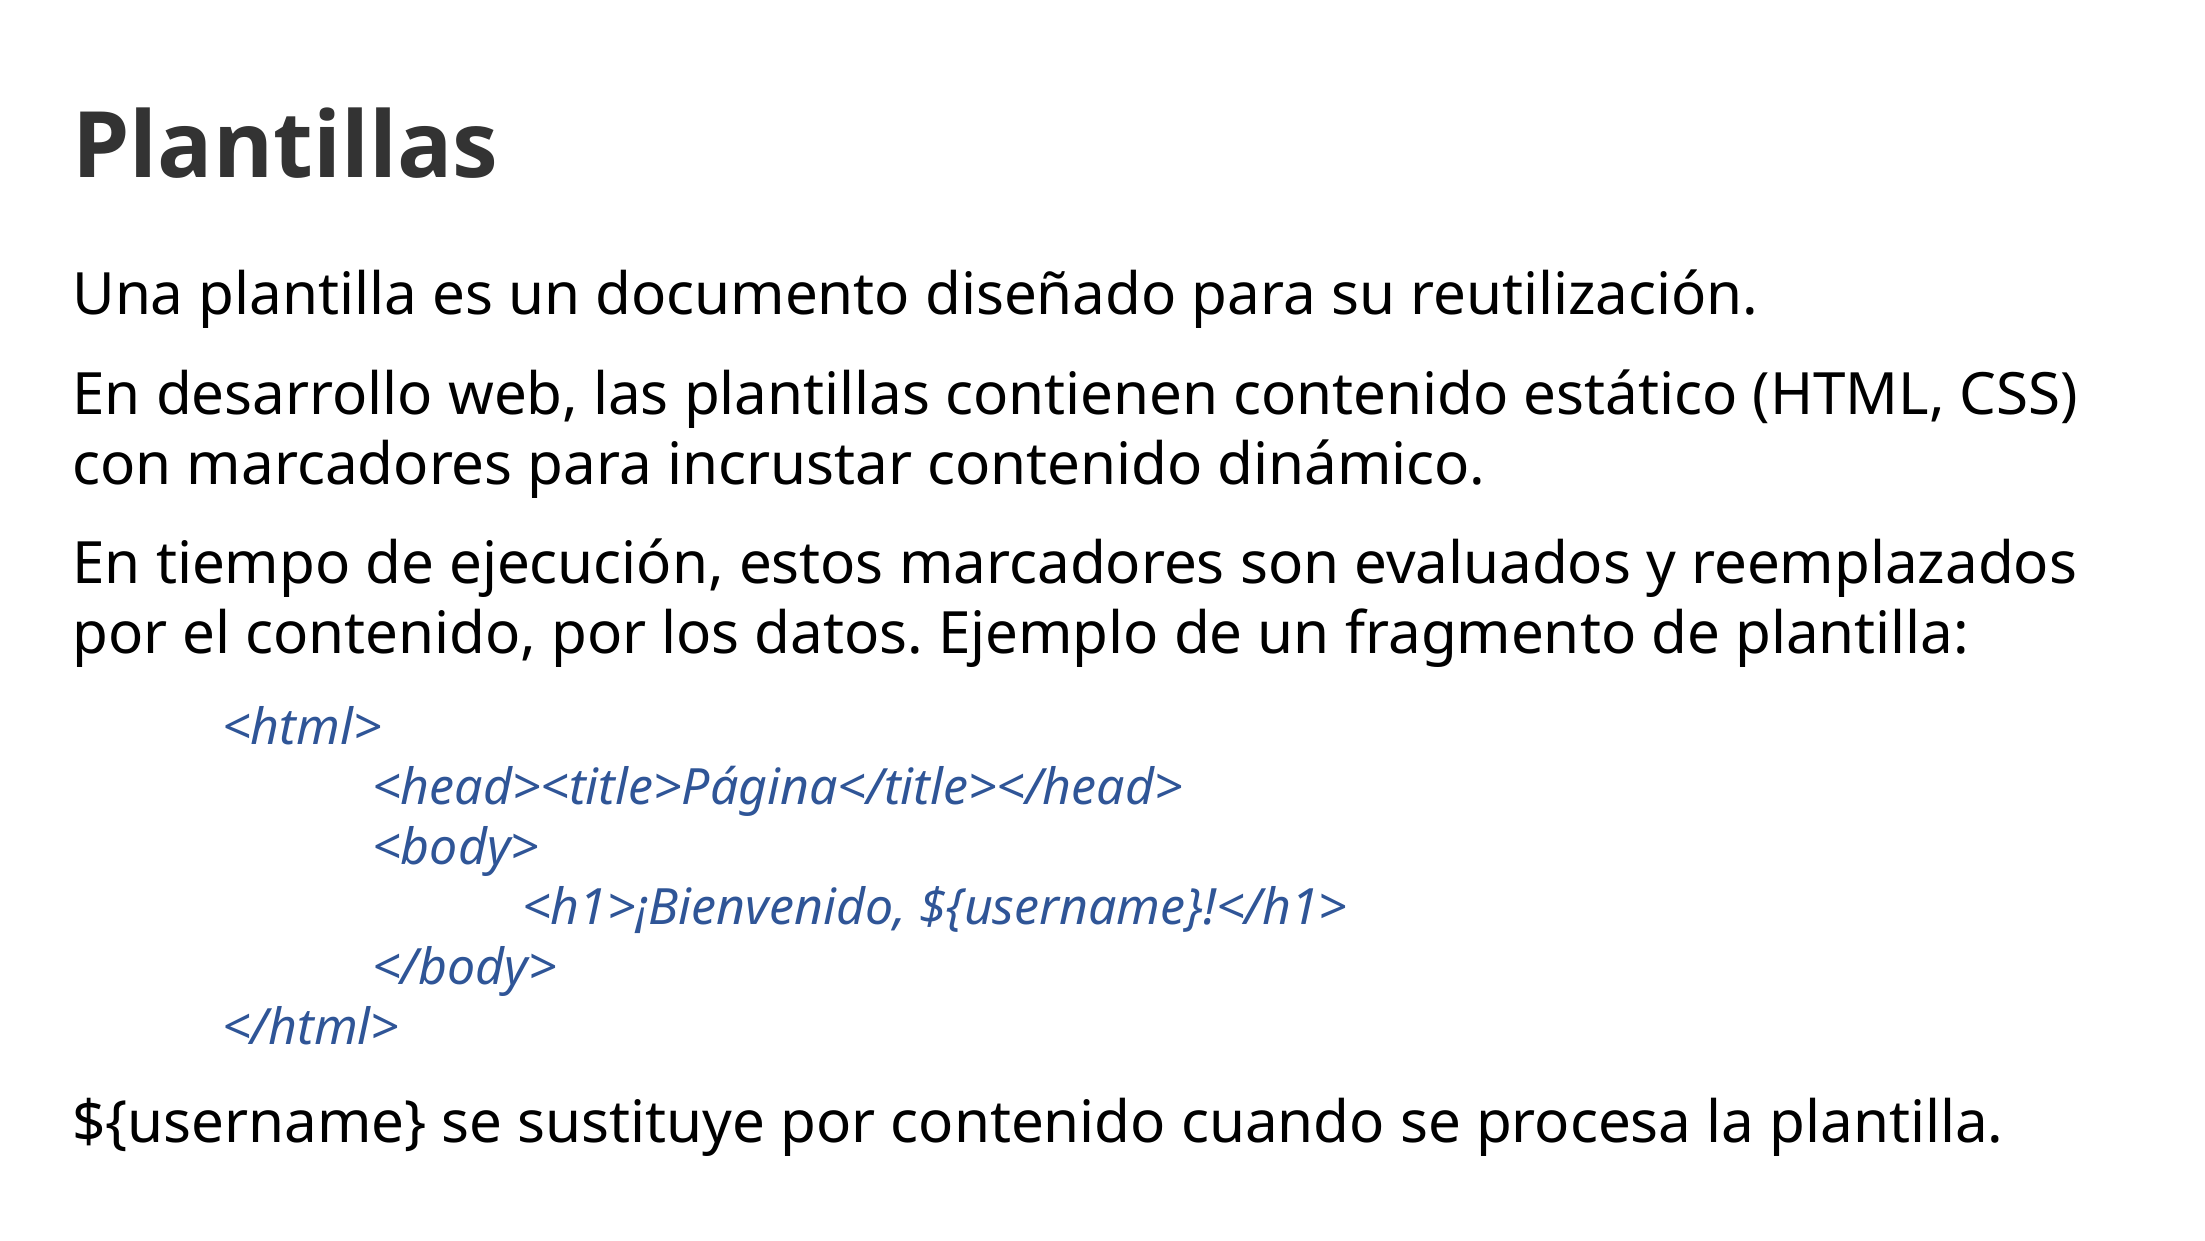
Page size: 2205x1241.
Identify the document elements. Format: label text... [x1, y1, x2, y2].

text_box Plantillas [72, 24, 2121, 256]
text_box Una plantilla es un documento diseñado para su reutilización. En desarrollo web, las plantillas contienen contenido estático (HTML, CSS) con marcadores para incrustar contenido dinámico. En tiempo de ejecución, estos marcadores son evaluados y reemplazados por el contenido, por los datos. Ejemplo de un fragmento de plantilla: <html> <head><title>Página</title></head> <body> <h1>¡Bienvenido, ${username}!</h1> </body> </html> ${username} se sustituye por contenido cuando se procesa la plantilla. [72, 256, 2121, 1173]
